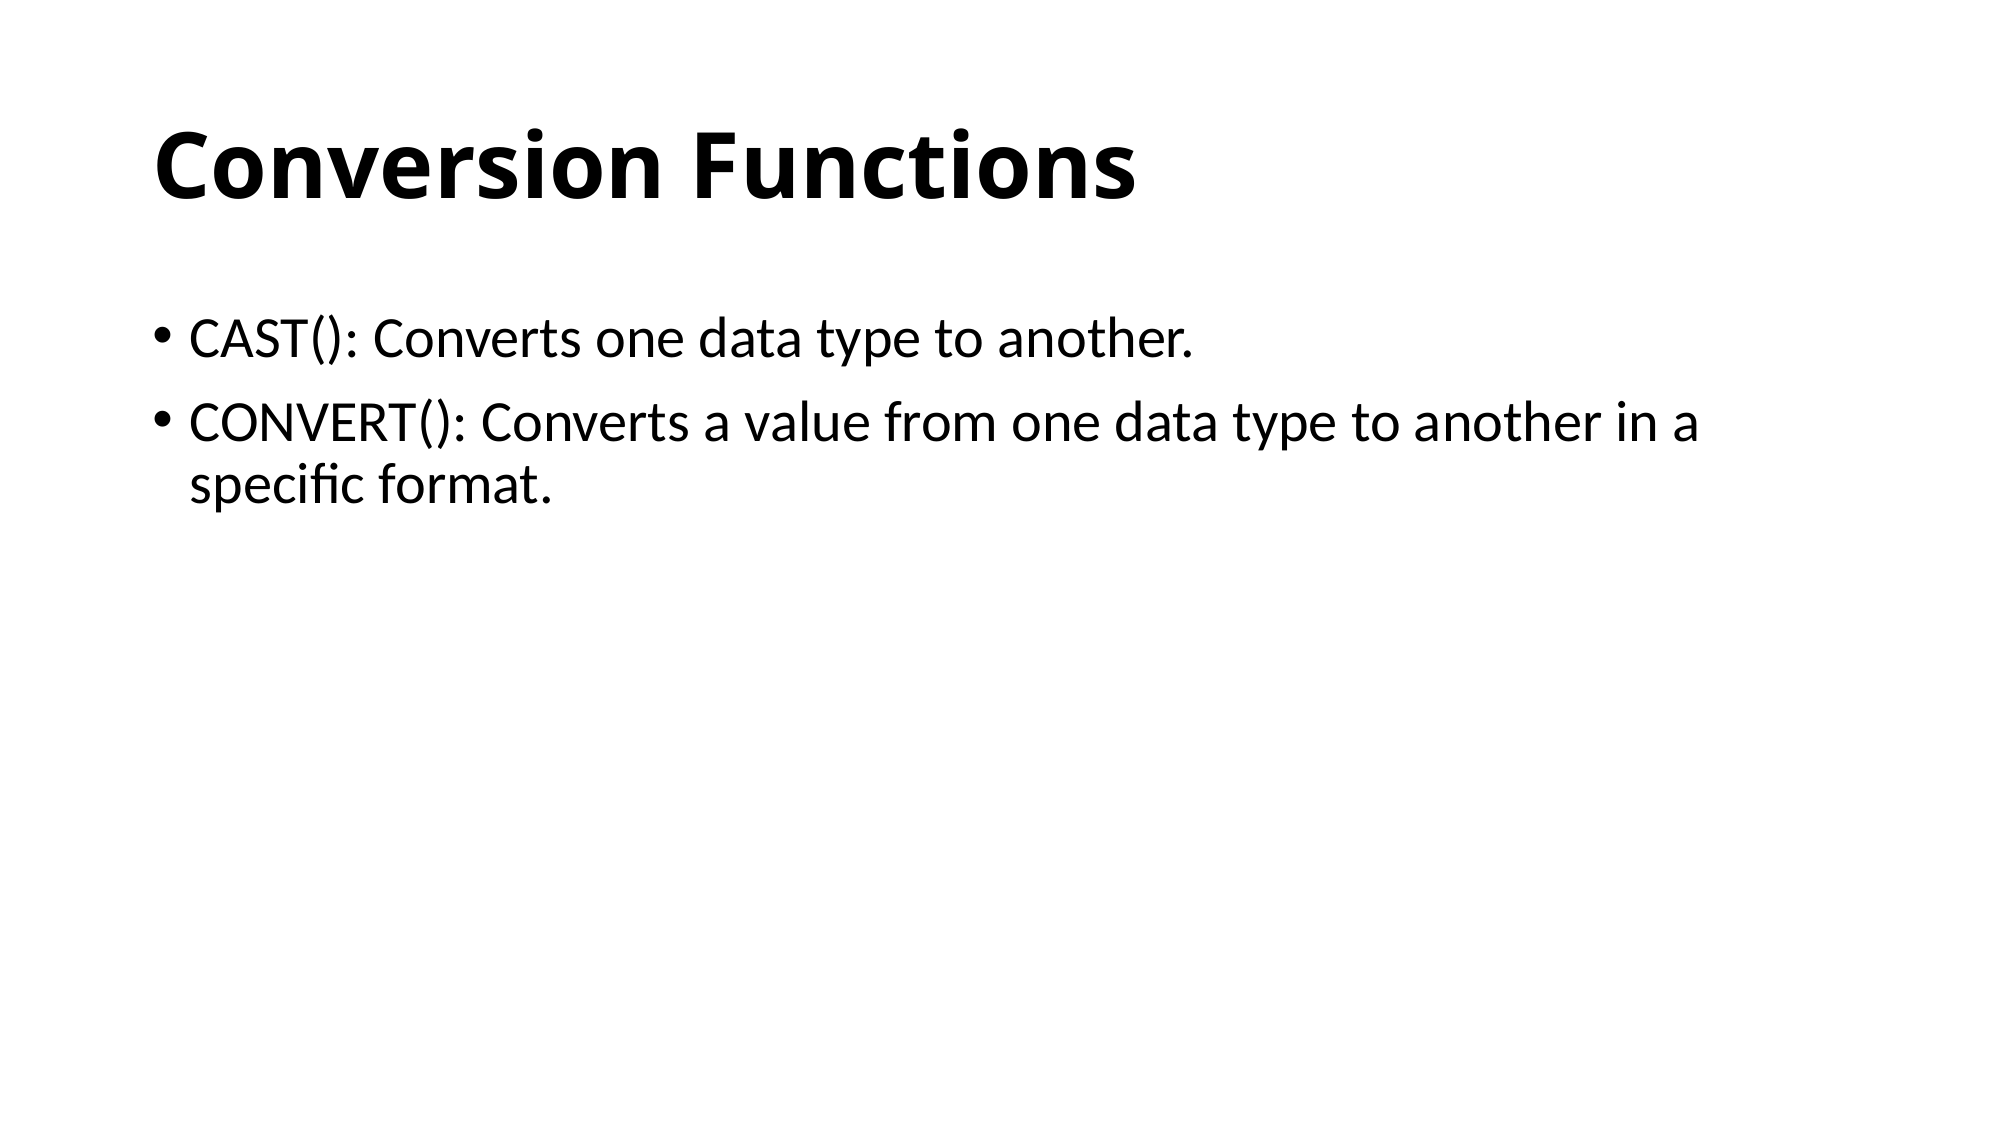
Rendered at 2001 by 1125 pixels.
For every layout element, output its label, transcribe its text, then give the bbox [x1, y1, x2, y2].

list CAST(): Converts one data type to another. CONVERT(): Converts a value from one data type to another in a specific format. [137, 299, 1863, 1014]
title Conversion Functions [137, 59, 1863, 278]
